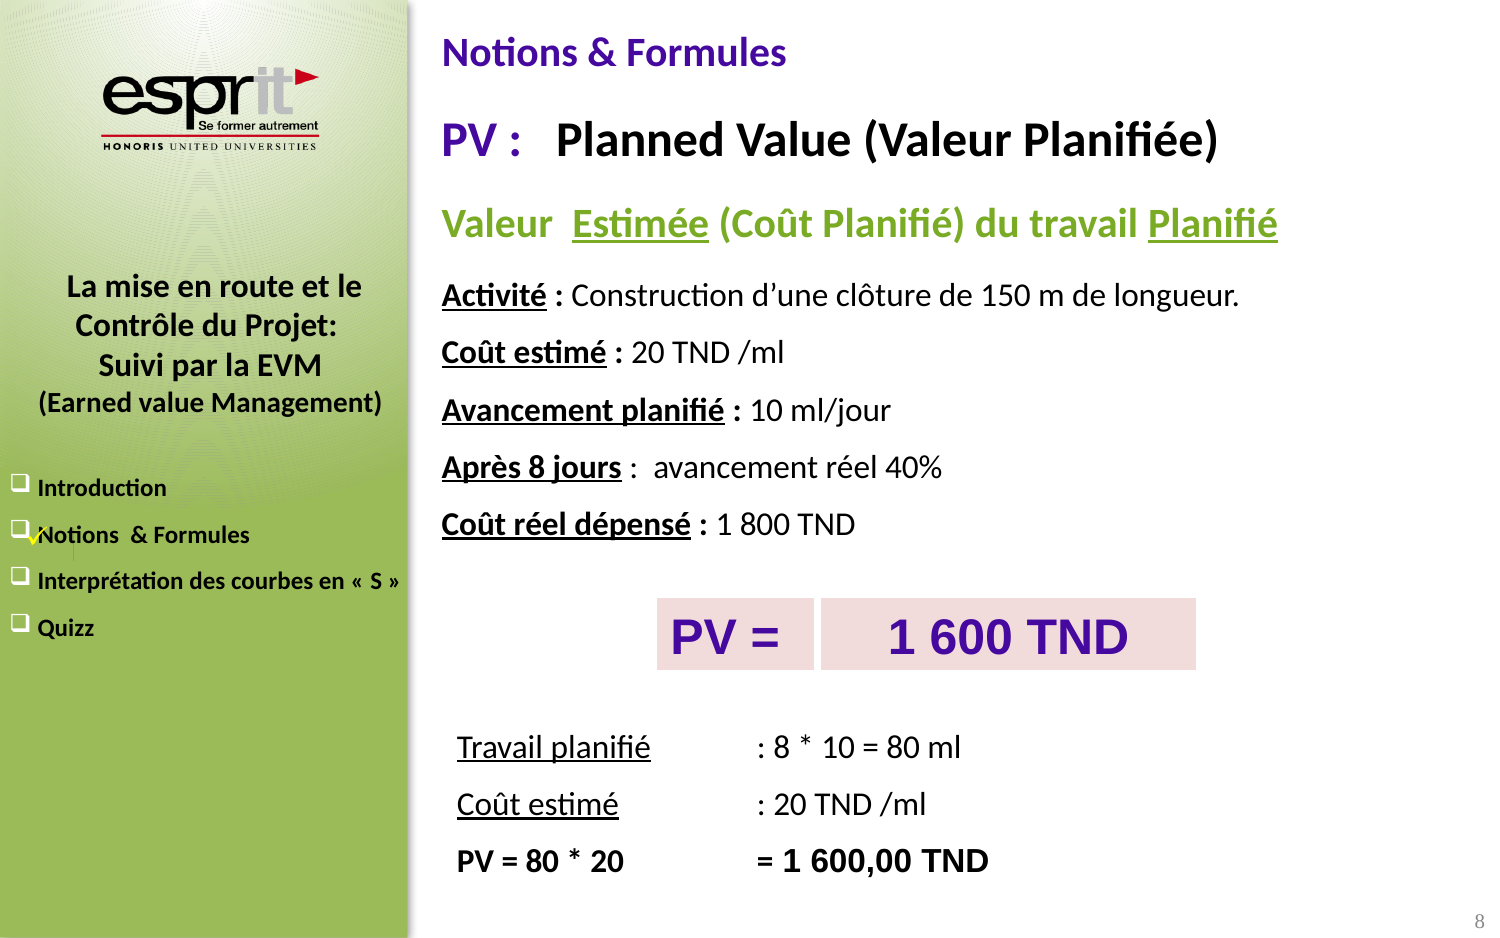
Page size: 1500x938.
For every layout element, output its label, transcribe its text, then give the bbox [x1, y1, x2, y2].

slide_number 8 [1437, 901, 1500, 938]
text_box PV = [655, 596, 816, 672]
picture [72, 39, 346, 174]
text_box Travail planifié : 8 * 10 = 80 ml Coût estimé : 20 TND /ml PV = 80 * 20 = 1 600,00 TND [441, 709, 1072, 901]
text_box [10, 518, 69, 568]
text_box Valeur Estimée (Coût Planifié) du travail Planifié [426, 188, 1300, 264]
text_box PV : Planned Value (Valeur Planifiée) [426, 113, 1423, 180]
text_box 1 600 TND [819, 596, 1198, 672]
text_box Notions & Formules [441, 21, 810, 84]
text_box Activité : Construction d’une clôture de 150 m de longueur. Coût estimé : 20 TND /ml Avancement planifié : 10 ml/jour Après 8 jours : avancement réel 40% Coût réel dépensé : 1 800 TND [426, 258, 1290, 573]
